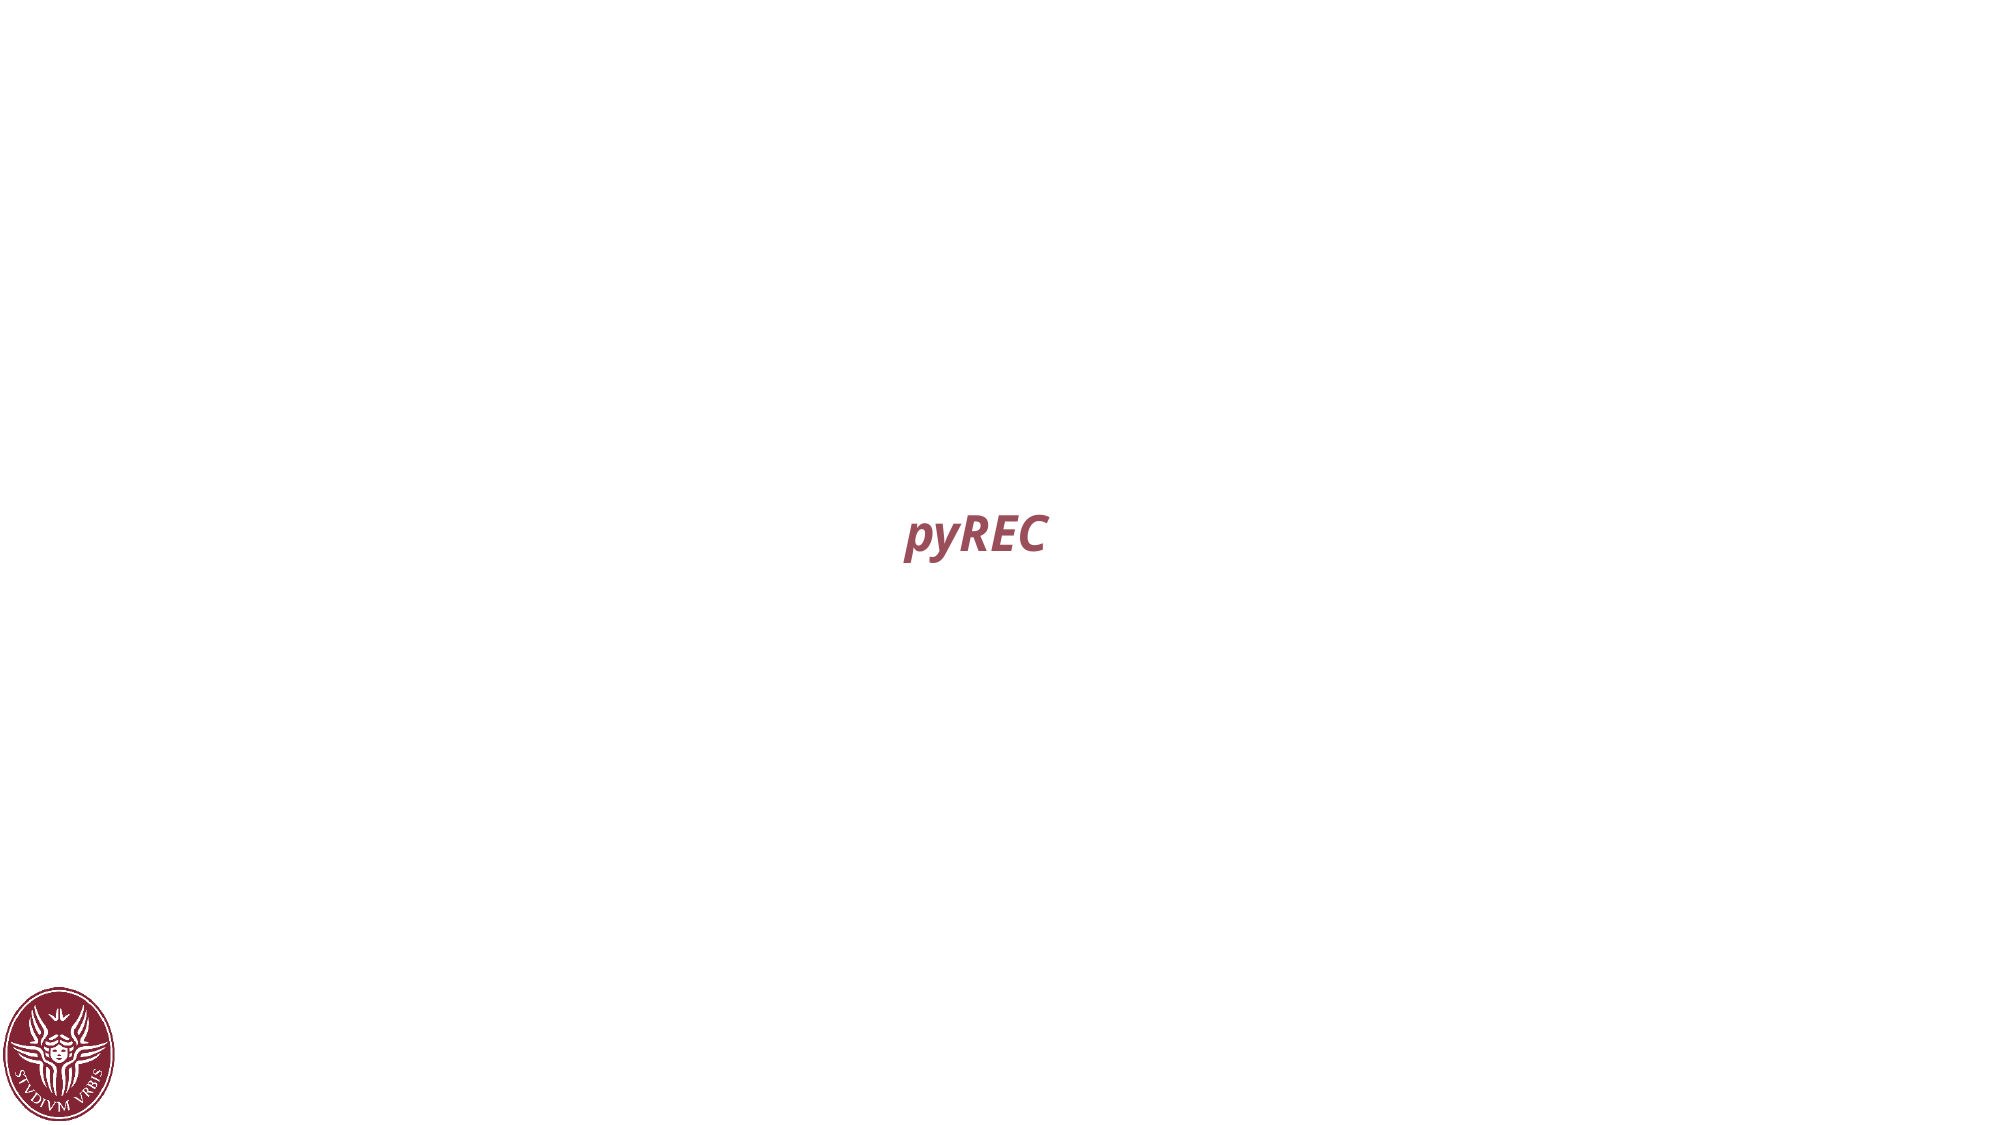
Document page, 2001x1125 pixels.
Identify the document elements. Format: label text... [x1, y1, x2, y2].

picture [3, 987, 128, 1121]
list pyREC [171, 501, 1782, 563]
